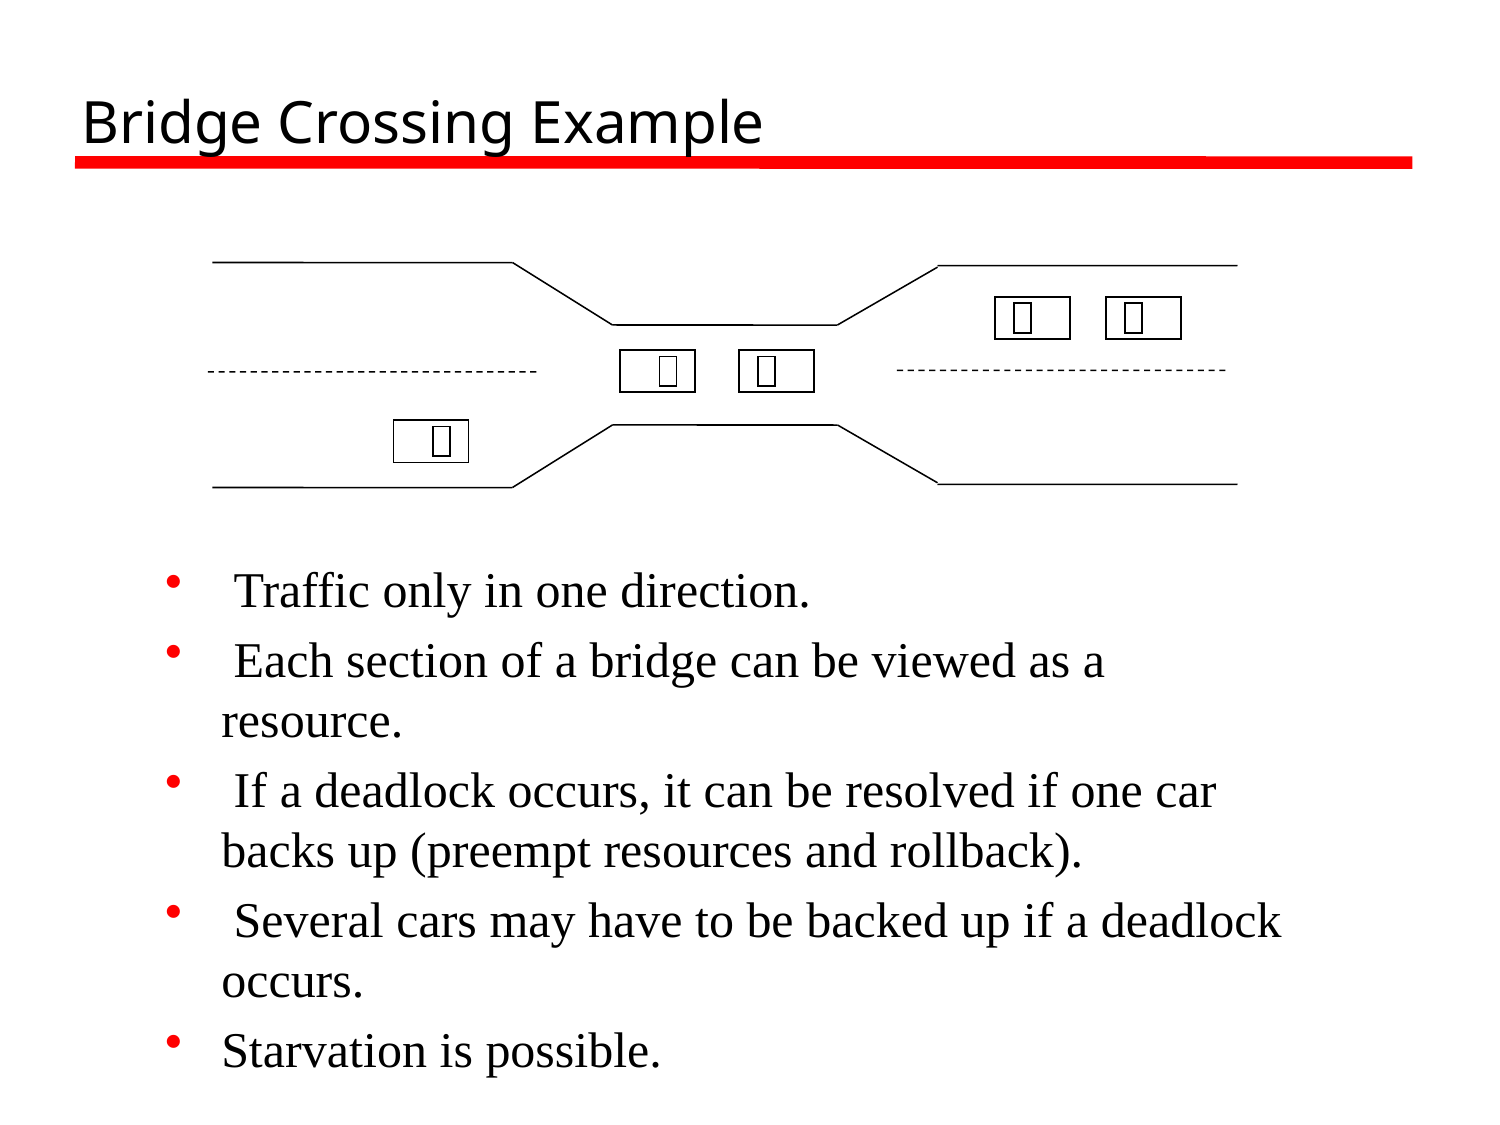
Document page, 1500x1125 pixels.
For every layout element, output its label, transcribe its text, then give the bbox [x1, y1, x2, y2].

list Traffic only in one direction. Each section of a bridge can be viewed as a resource. If a deadlock occurs, it can be resolved if one car backs up (preempt resources and rollback). Several cars may have to be backed up if a deadlock occurs. Starvation is possible. [149, 549, 1304, 1013]
title Bridge Crossing Example [66, 24, 1413, 163]
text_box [207, 262, 1238, 488]
